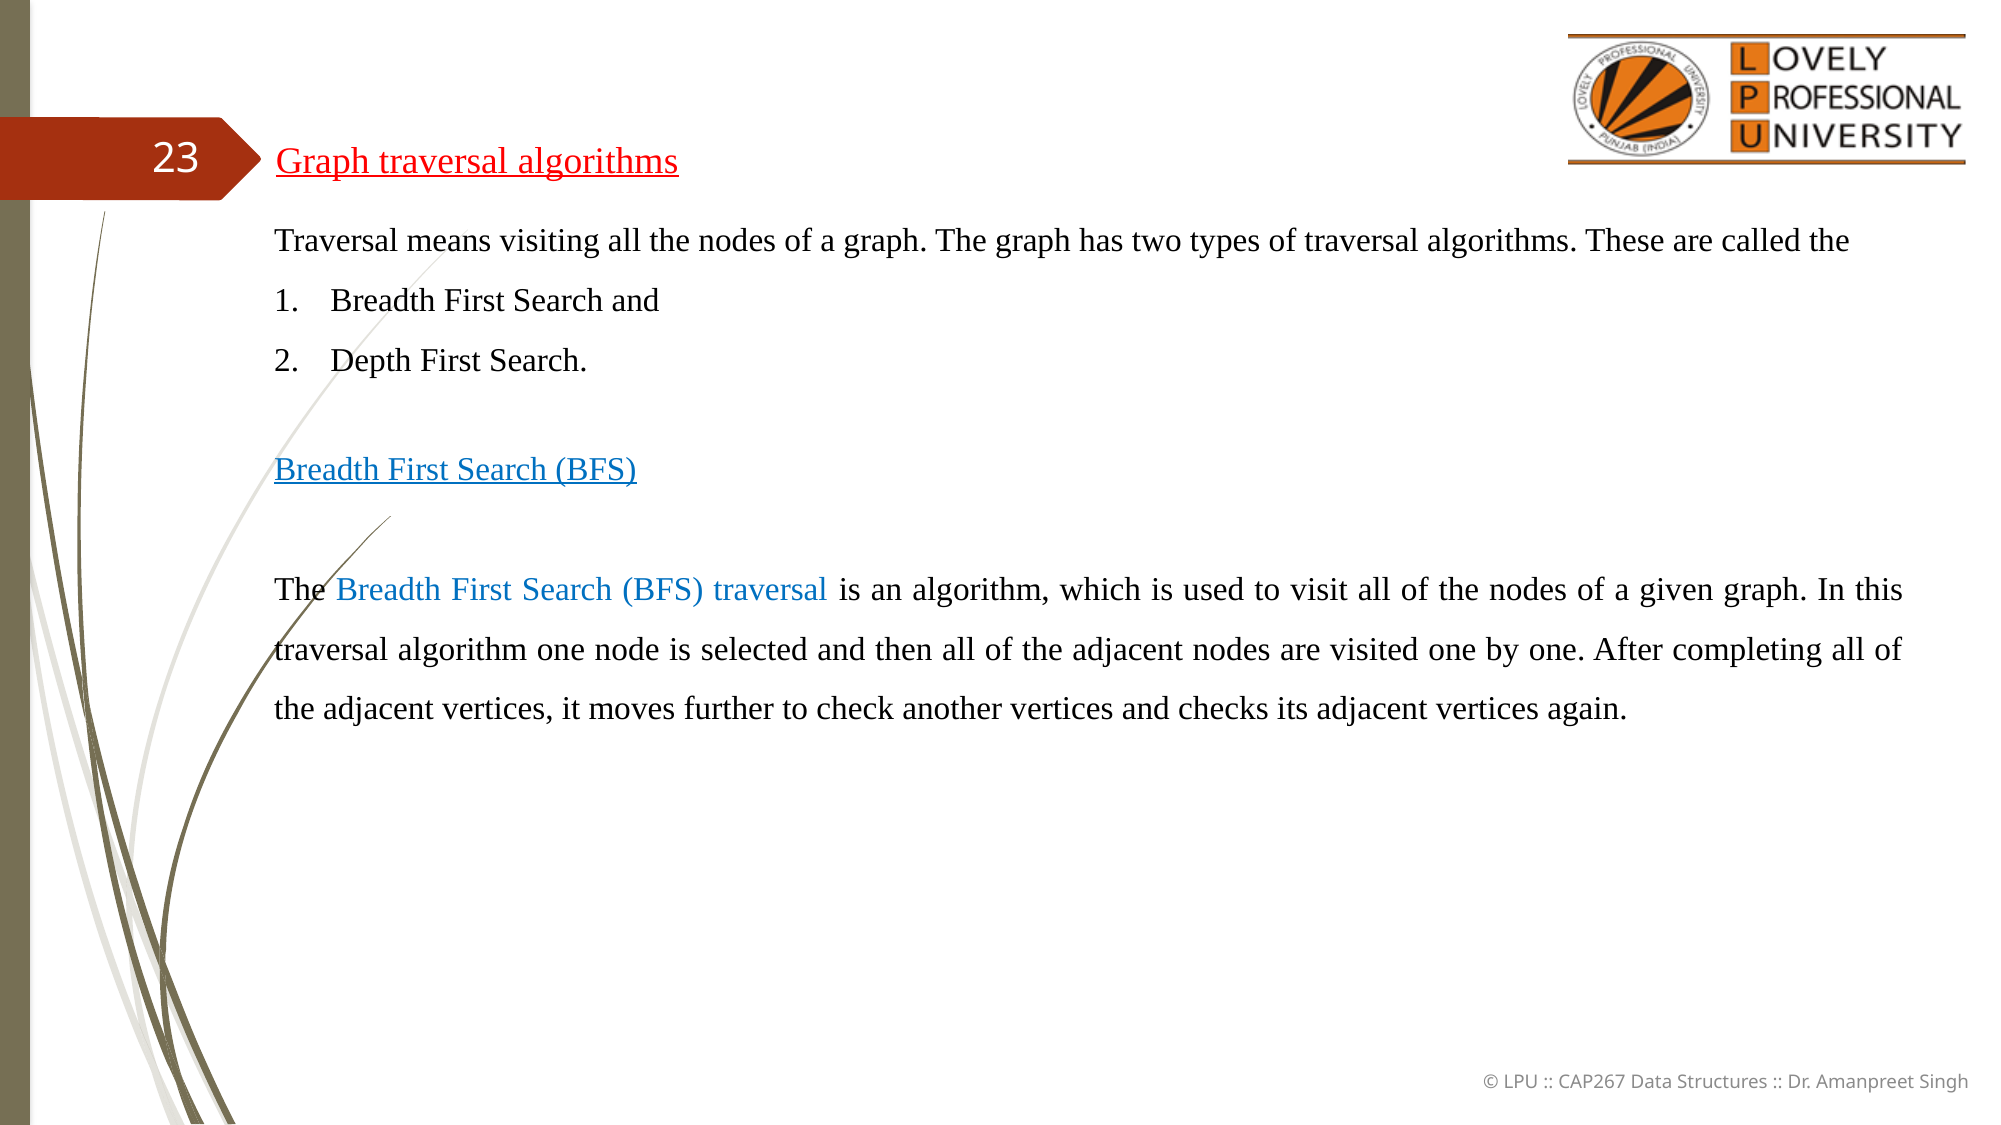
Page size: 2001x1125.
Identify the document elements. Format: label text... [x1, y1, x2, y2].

text_box Breadth First Search (BFS) The Breadth First Search (BFS) traversal is an algorithm, which is used to visit all of the nodes of a given graph. In this traversal algorithm one node is selected and then all of the adjacent nodes are visited one by one. After completing all of the adjacent vertices, it moves further to check another vertices and checks its adjacent vertices again. [259, 419, 1921, 734]
slide_number © LPU :: CAP267 Data Structures :: Dr. Amanpreet Singh [1201, 1050, 1984, 1112]
text_box Graph traversal algorithms [261, 128, 694, 189]
slide_number 23 [87, 129, 216, 190]
text_box Traversal means visiting all the nodes of a graph. The graph has two types of traversal algorithms. These are called the Breadth First Search and Depth First Search. [259, 190, 1921, 386]
picture [1568, 34, 1970, 168]
